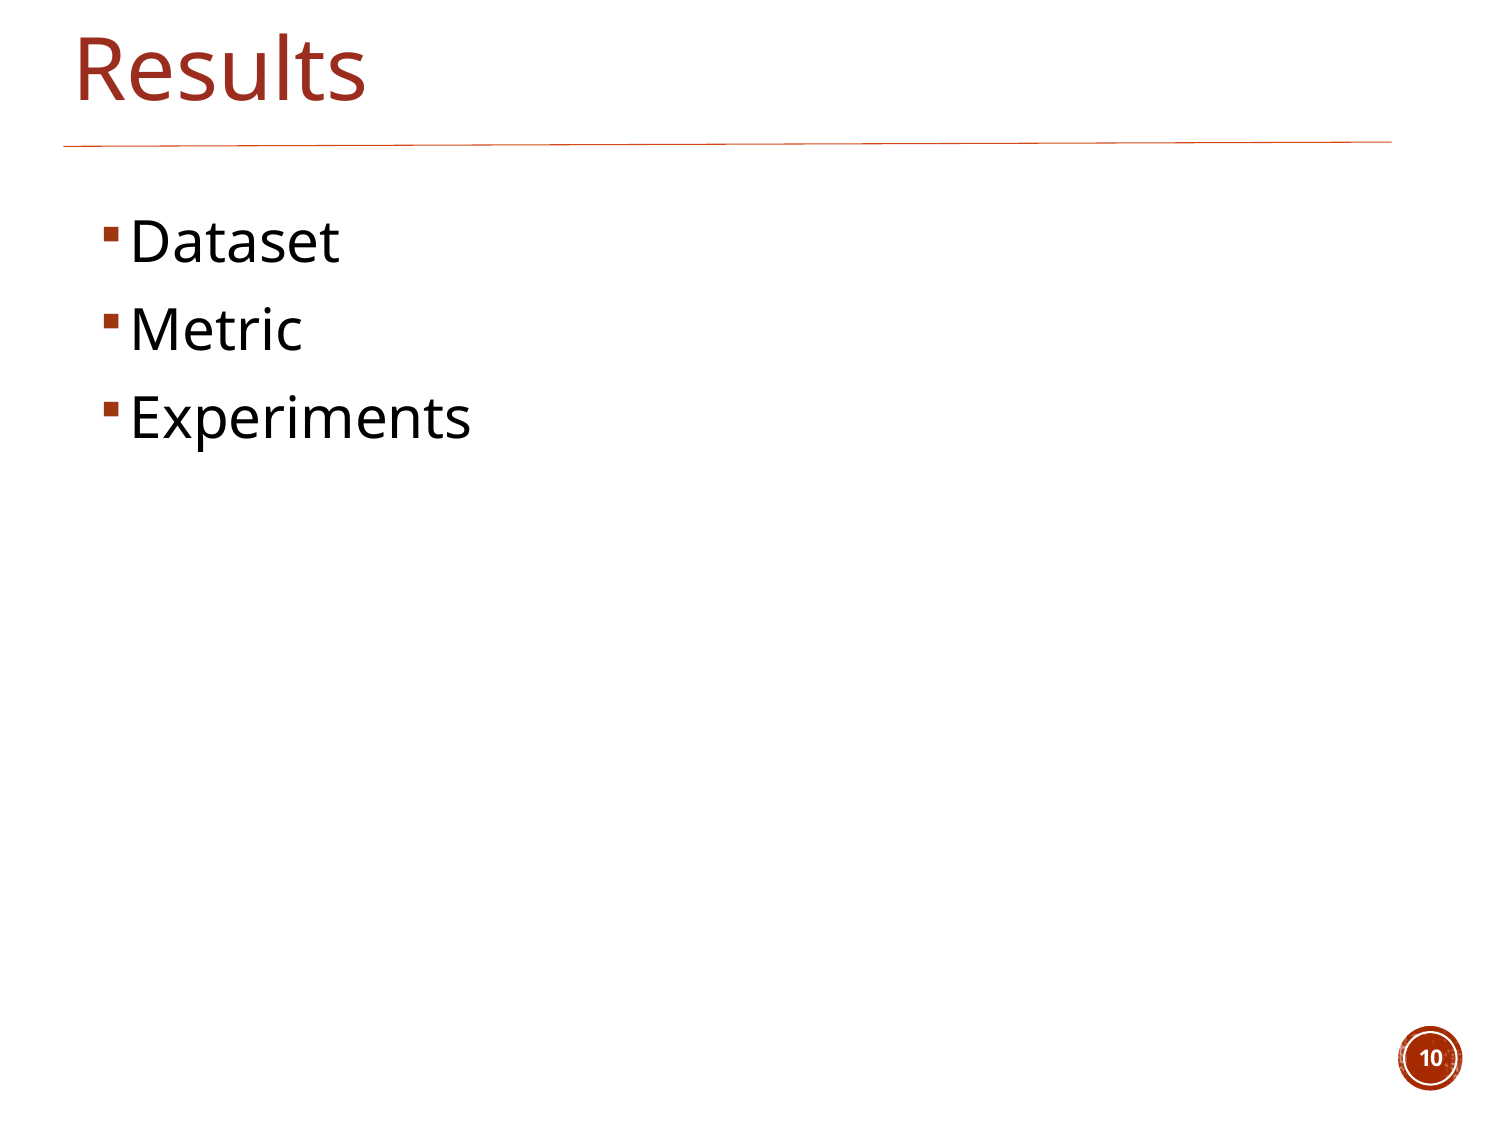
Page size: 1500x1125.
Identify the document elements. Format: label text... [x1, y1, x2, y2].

slide_number 10 [1391, 1028, 1471, 1089]
list Dataset Metric Experiments [84, 204, 1360, 870]
title Results [57, 0, 1296, 145]
